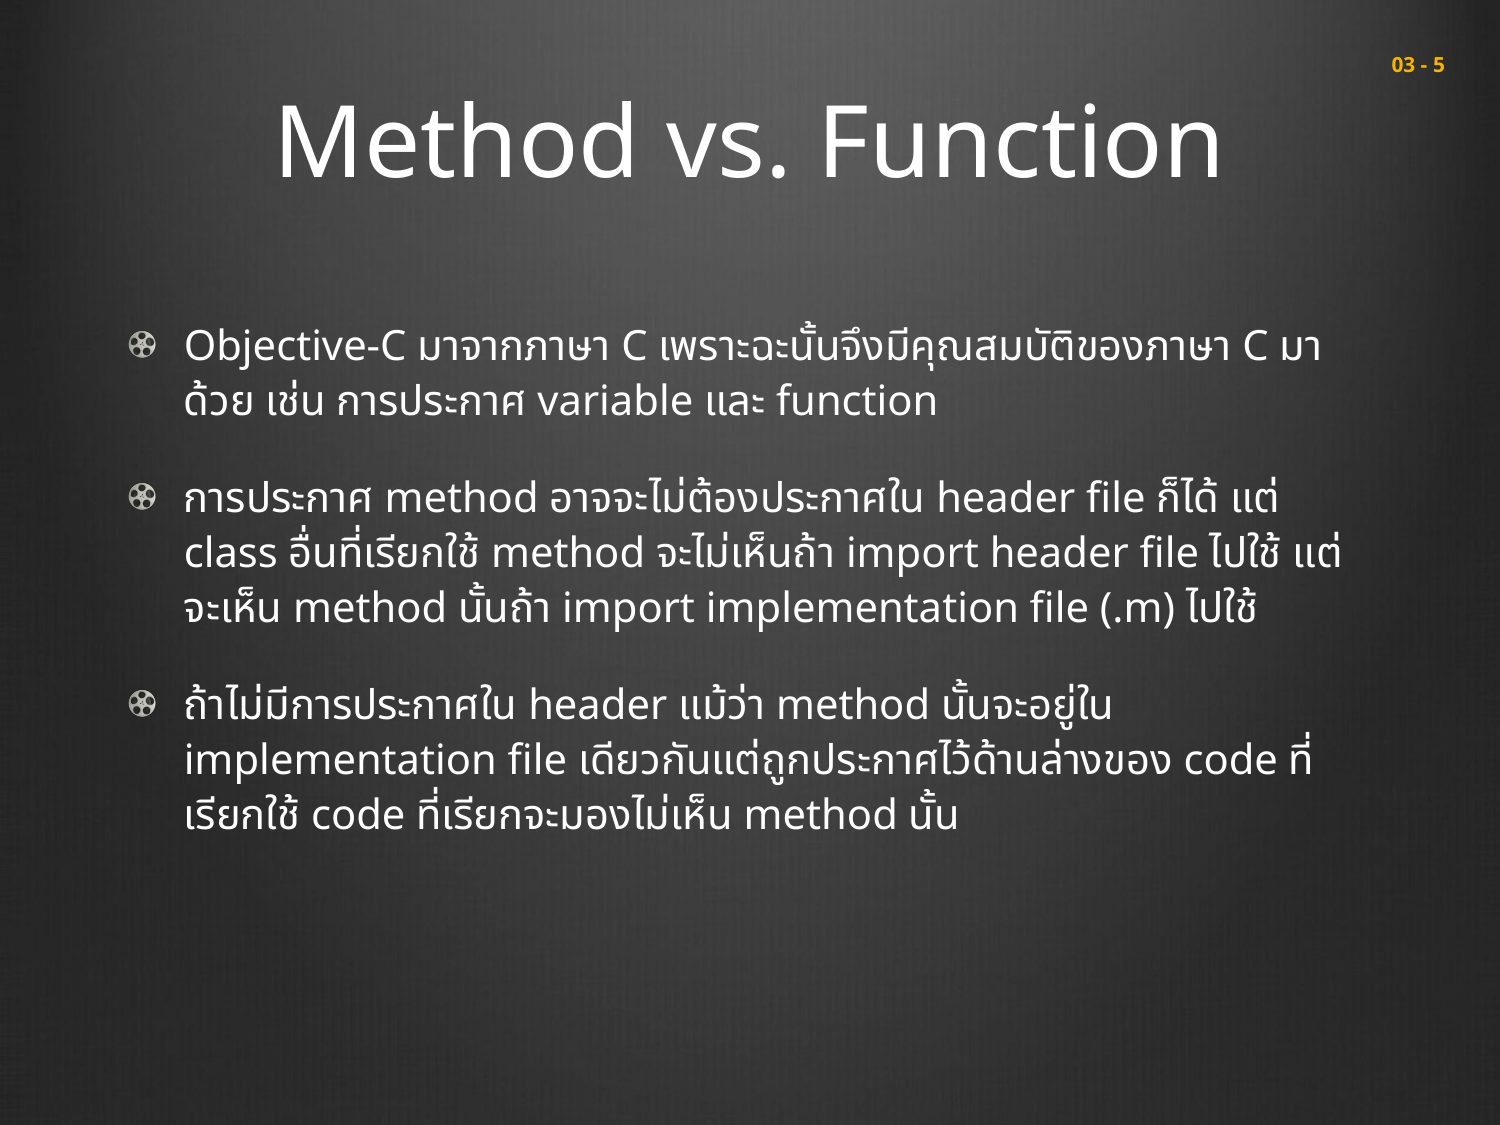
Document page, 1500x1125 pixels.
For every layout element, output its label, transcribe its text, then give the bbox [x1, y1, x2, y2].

title Method vs. Function [112, 19, 1388, 255]
picture [127, 481, 157, 511]
text_box 03 - 5 [1306, 43, 1460, 86]
picture [127, 329, 157, 359]
list Objective-C มาจากภาษา C เพราะฉะนั้นจึงมีคุณสมบัติของภาษา C มาด้วย เช่น การประกาศ variable และ function การประกาศ method อาจจะไม่ต้องประกาศใน header file ก็ได้ แต่ class อื่นที่เรียกใช้ method จะไม่เห็นถ้า import header file ไปใช้ แต่จะเห็น method นั้นถ้า import implementation file (.m) ไปใช้ ถ้าไม่มีการประกาศใน header แม้ว่า method นั้นจะอยู่ใน implementation file เดียวกันแต่ถูกประกาศไว้ด้านล่างของ code ที่เรียกใช้ code ที่เรียกจะมองไม่เห็น method นั้น [112, 306, 1388, 1005]
picture [127, 688, 157, 718]
